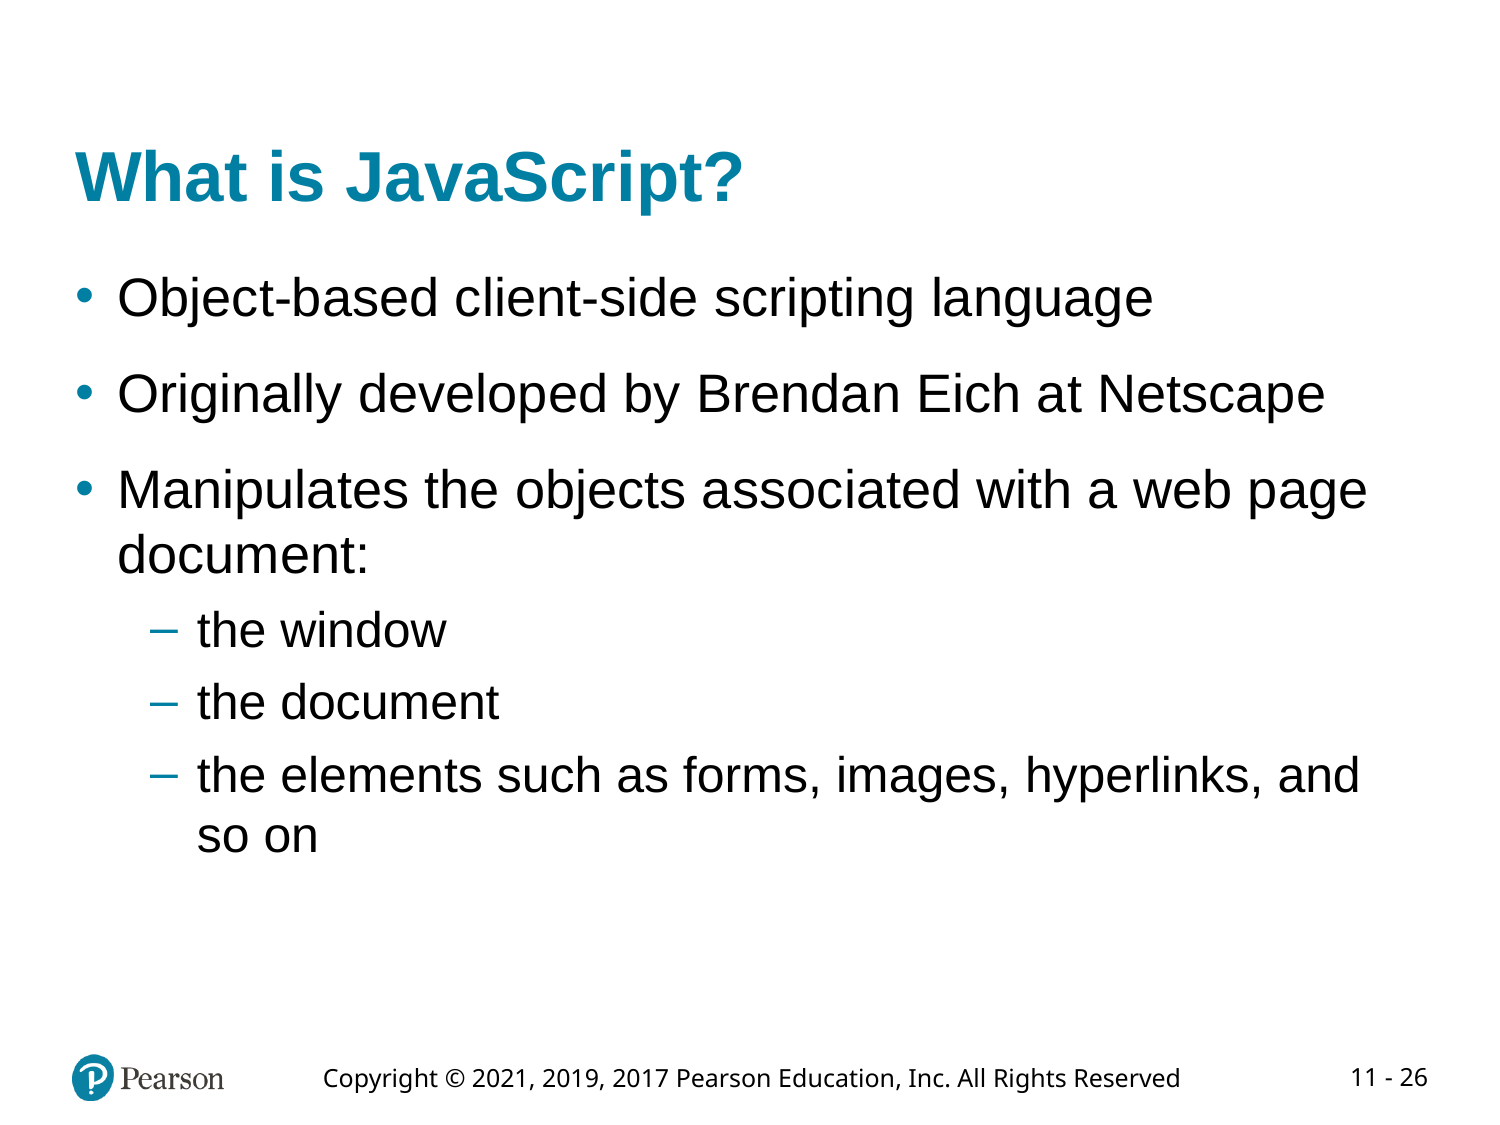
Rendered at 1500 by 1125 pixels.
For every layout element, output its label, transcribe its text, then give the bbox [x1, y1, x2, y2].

list Object-based client-side scripting language Originally developed by Brendan Eich at Netscape Manipulates the objects associated with a web page document: the window the document the elements such as forms, images, hyperlinks, and so on [75, 262, 1425, 1025]
picture [72, 1087, 83, 1101]
picture [99, 1054, 224, 1101]
picture [72, 1054, 89, 1072]
picture [81, 1064, 107, 1089]
title What is JavaScript? [75, 35, 1425, 216]
